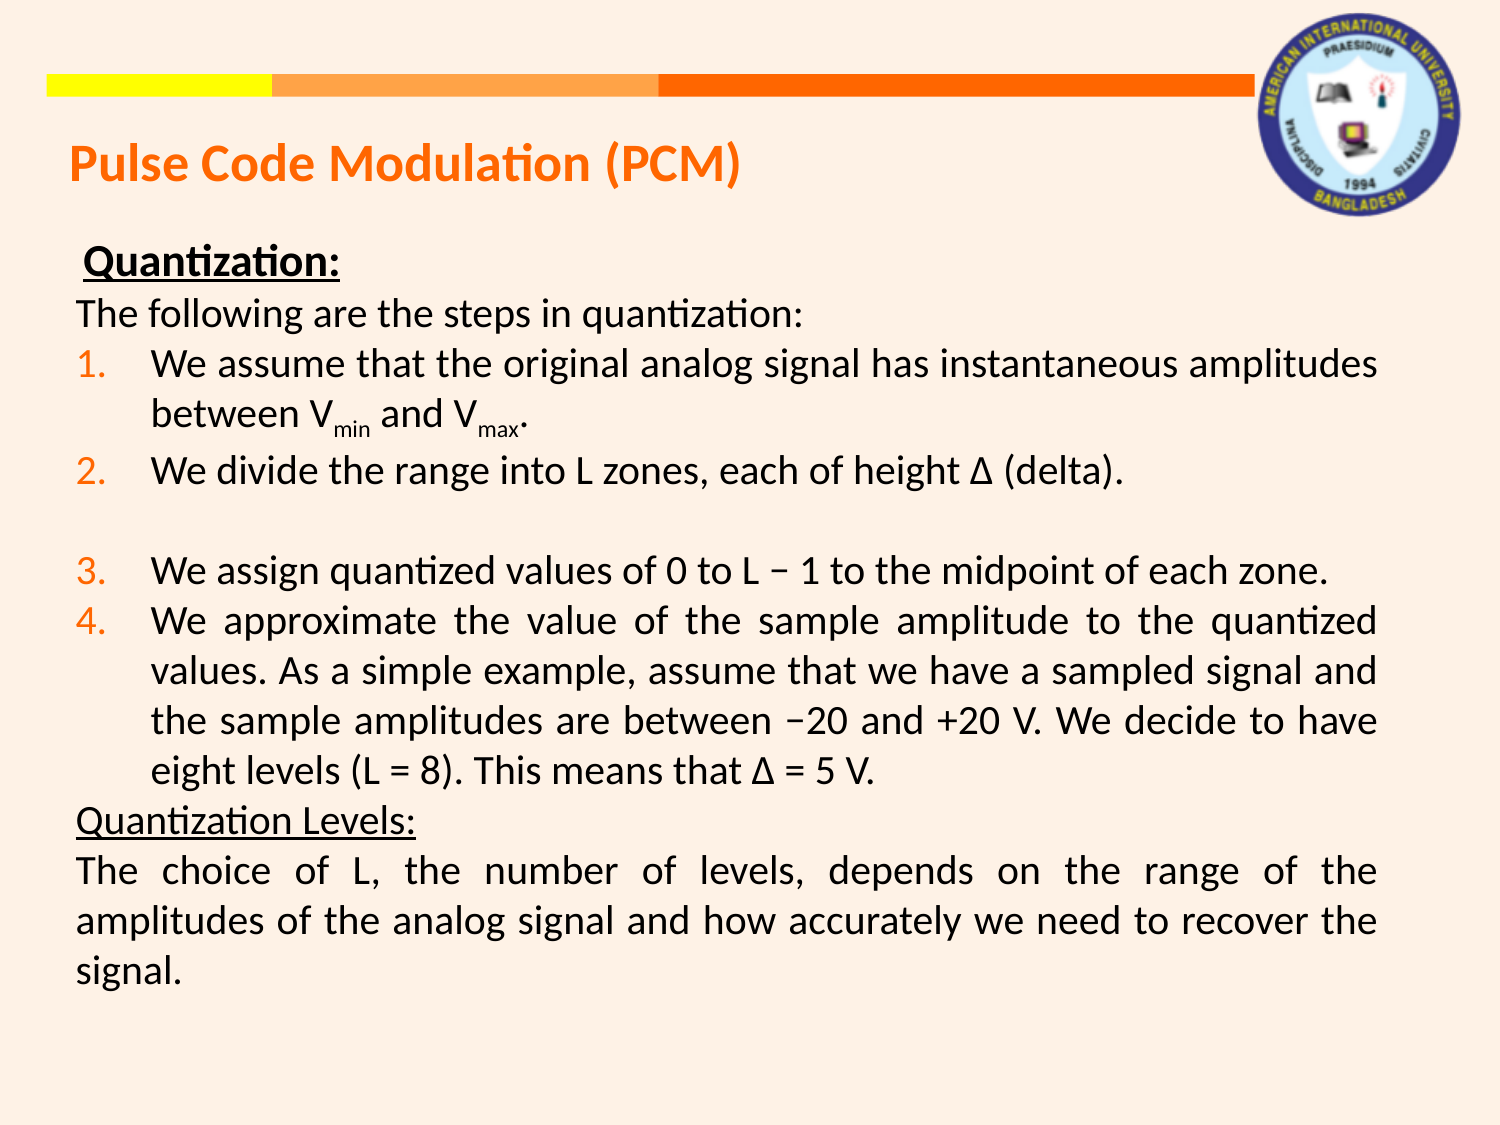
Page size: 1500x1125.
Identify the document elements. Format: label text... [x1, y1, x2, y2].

text_box Pulse Code Modulation (PCM) [55, 119, 1129, 201]
picture [1254, 9, 1465, 221]
